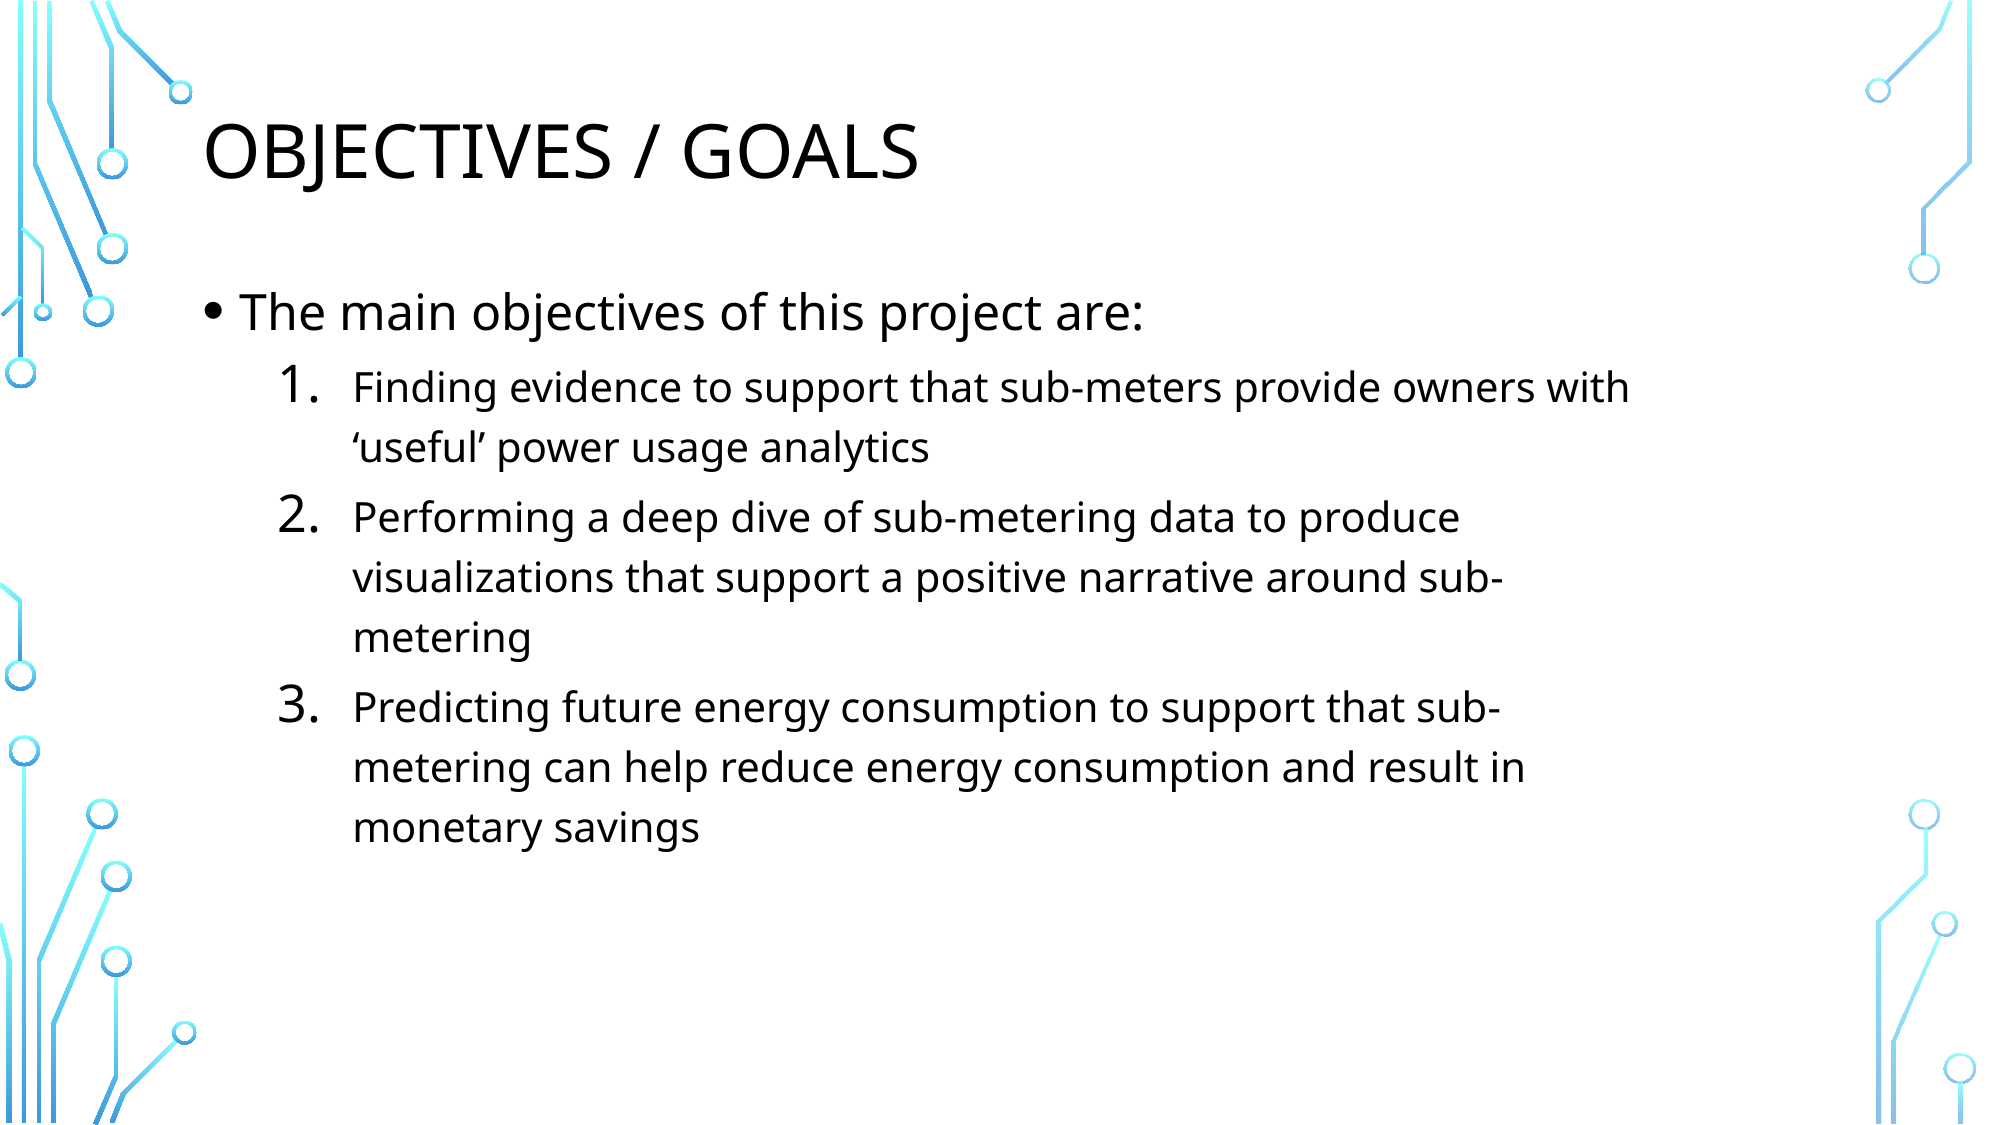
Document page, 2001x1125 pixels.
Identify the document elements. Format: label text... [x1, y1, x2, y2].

list The main objectives of this project are: Finding evidence to support that sub-meters provide owners with ‘useful’ power usage analytics Performing a deep dive of sub-metering data to produce visualizations that support a positive narrative around sub-metering Predicting future energy consumption to support that sub-metering can help reduce energy consumption and result in monetary savings [187, 260, 1670, 950]
title Objectives / goals [187, 101, 1813, 208]
